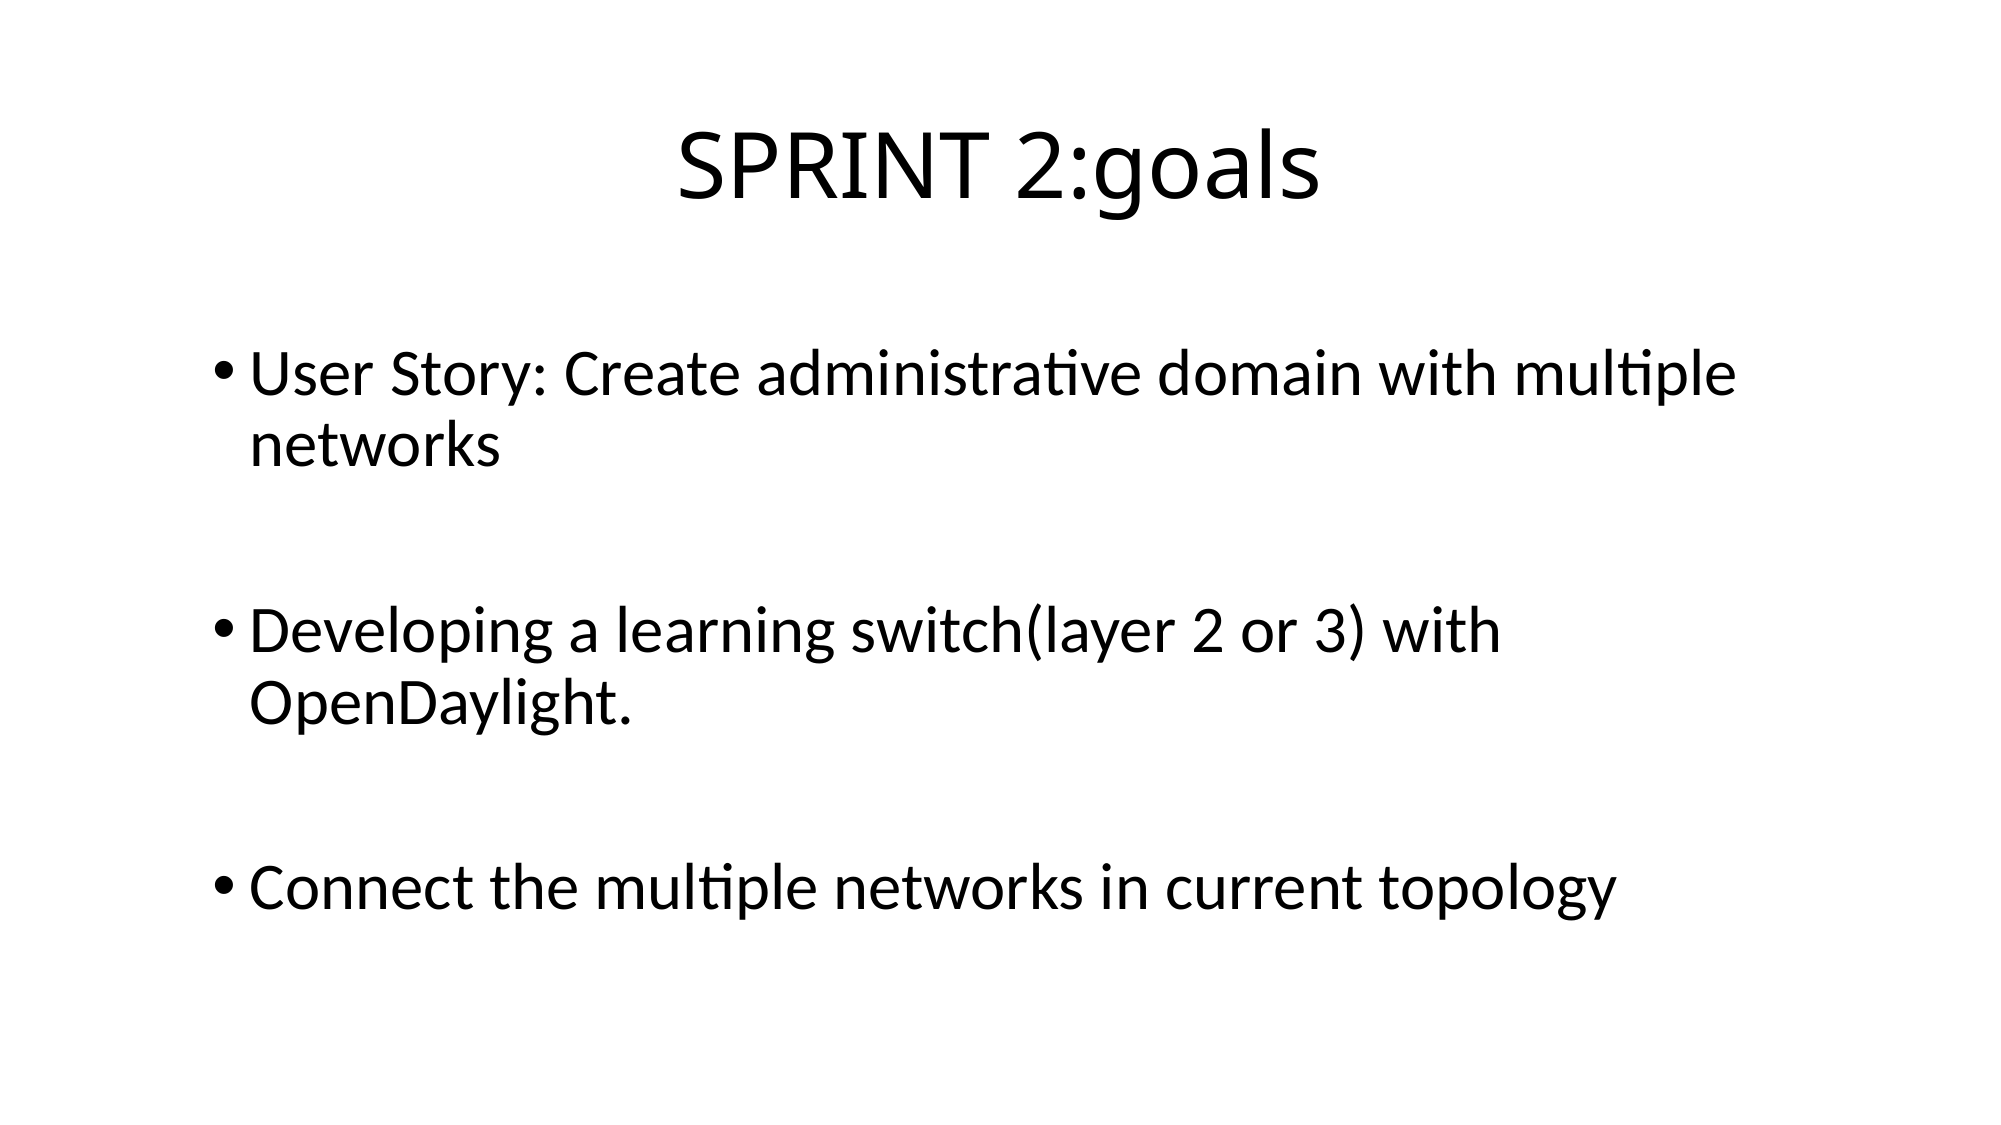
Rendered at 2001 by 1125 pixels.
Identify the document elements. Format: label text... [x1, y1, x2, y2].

list User Story: Create administrative domain with multiple networks Developing a learning switch(layer 2 or 3) with OpenDaylight. Connect the multiple networks in current topology [197, 329, 1803, 1074]
title SPRINT 2:goals [137, 59, 1863, 278]
